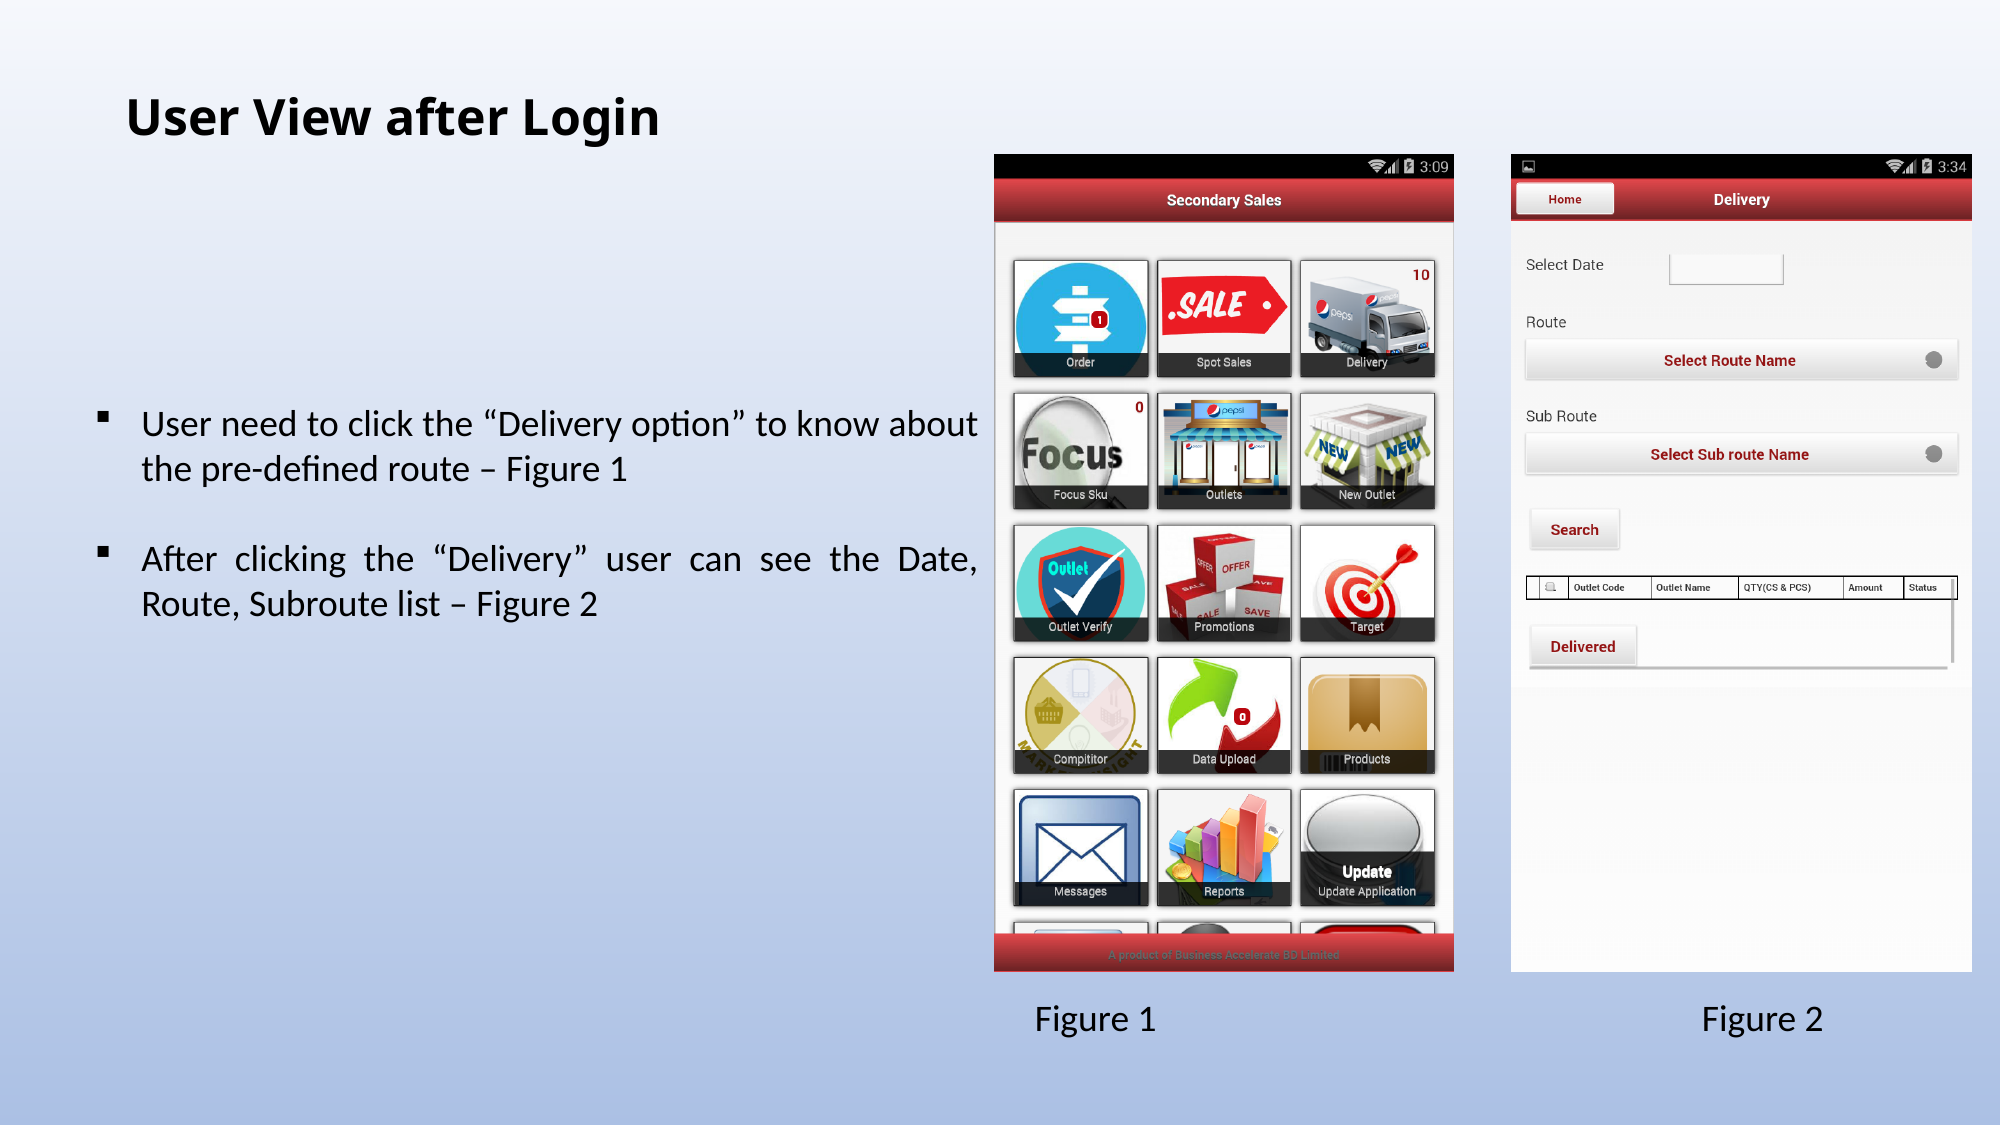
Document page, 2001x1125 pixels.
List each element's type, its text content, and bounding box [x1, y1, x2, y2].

text_box Figure 2 [1687, 986, 1898, 1047]
text_box User View after Login [111, 78, 995, 154]
text_box User need to click the “Delivery option” to know about the pre-defined route – Figure 1 After clicking the “Delivery” user can see the Date, Route, Subroute list – Figure 2 [79, 391, 993, 632]
text_box Figure 1 [1019, 986, 1231, 1047]
picture [993, 153, 1454, 972]
picture [1511, 153, 1972, 972]
